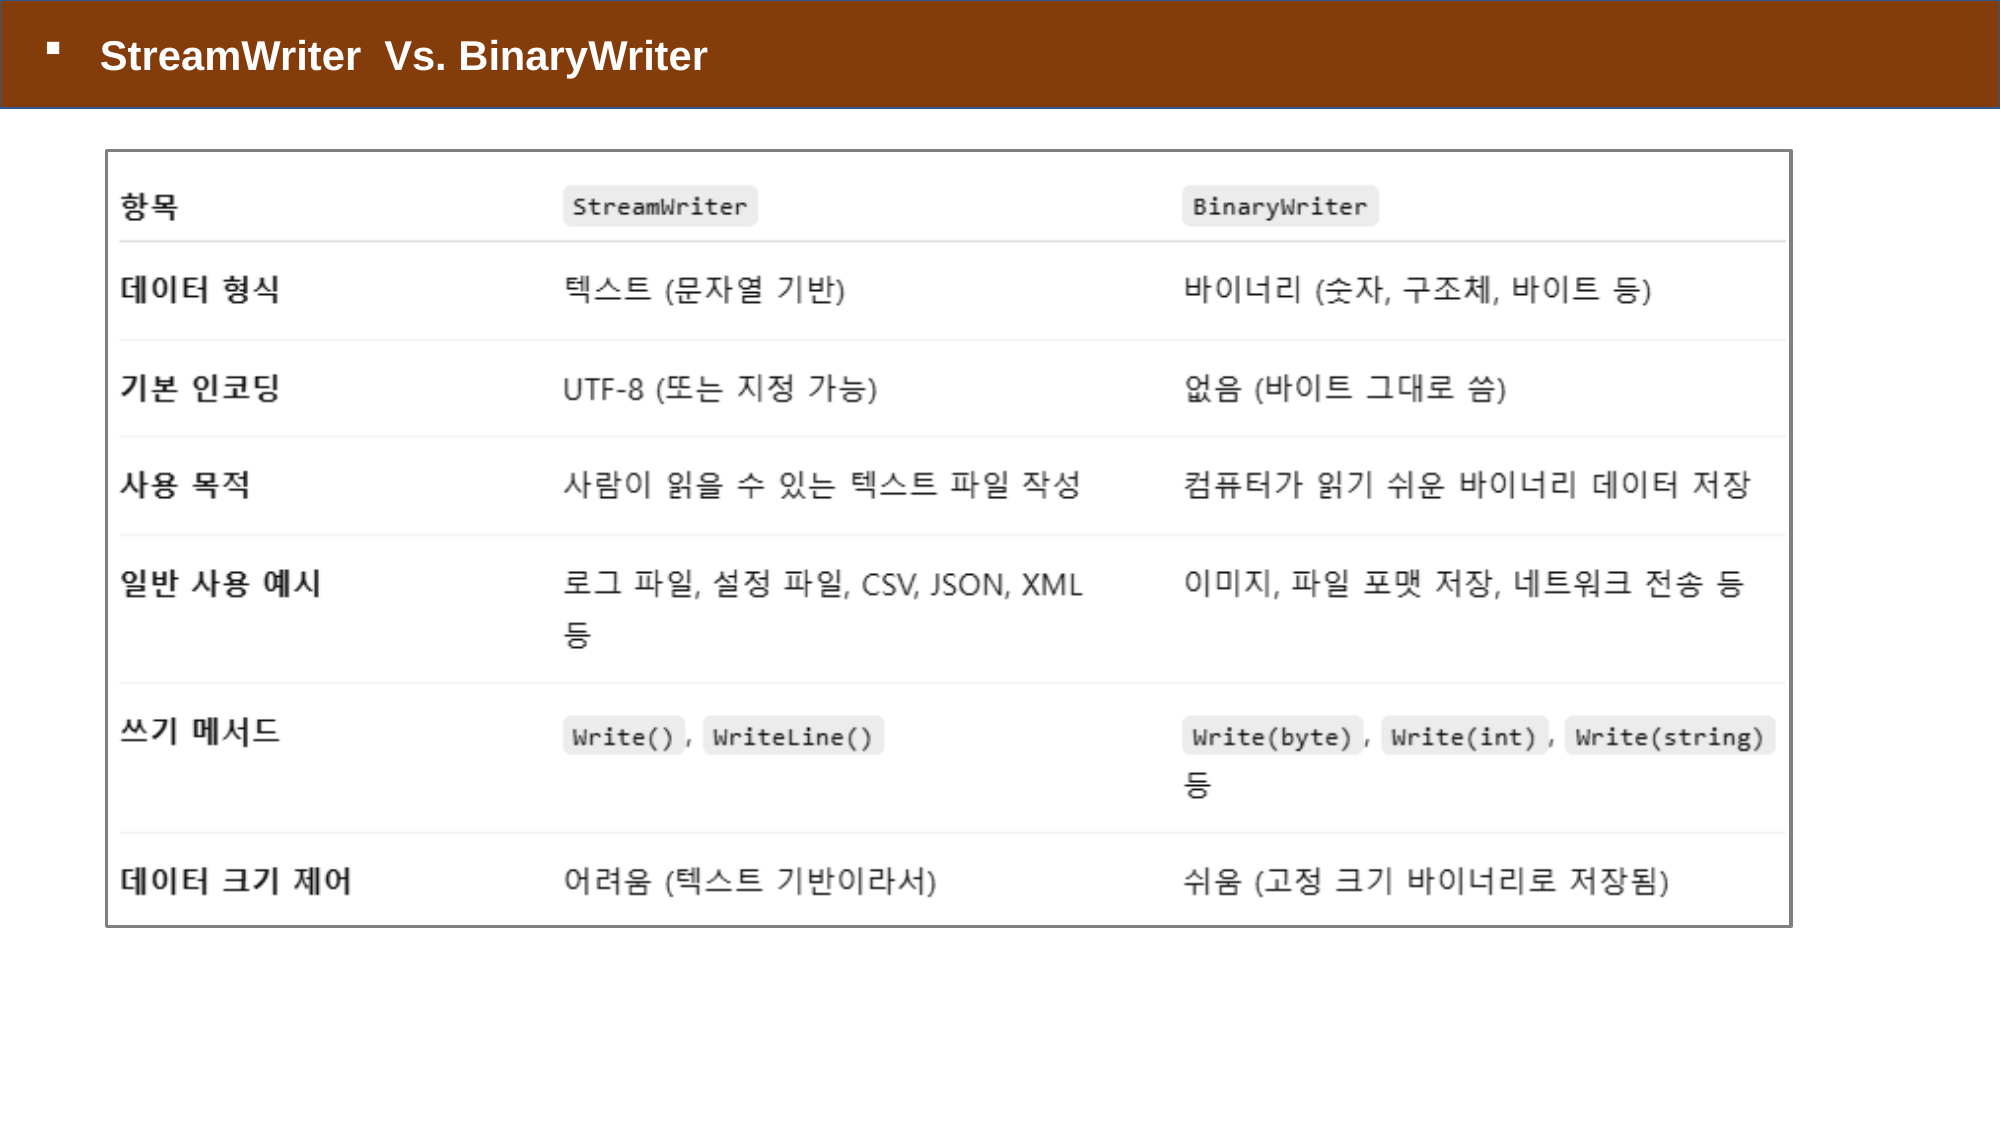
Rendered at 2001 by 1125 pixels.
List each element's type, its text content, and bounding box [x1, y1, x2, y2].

text_box StreamWriter Vs. BinaryWriter [0, 0, 2000, 109]
picture [108, 152, 1790, 925]
